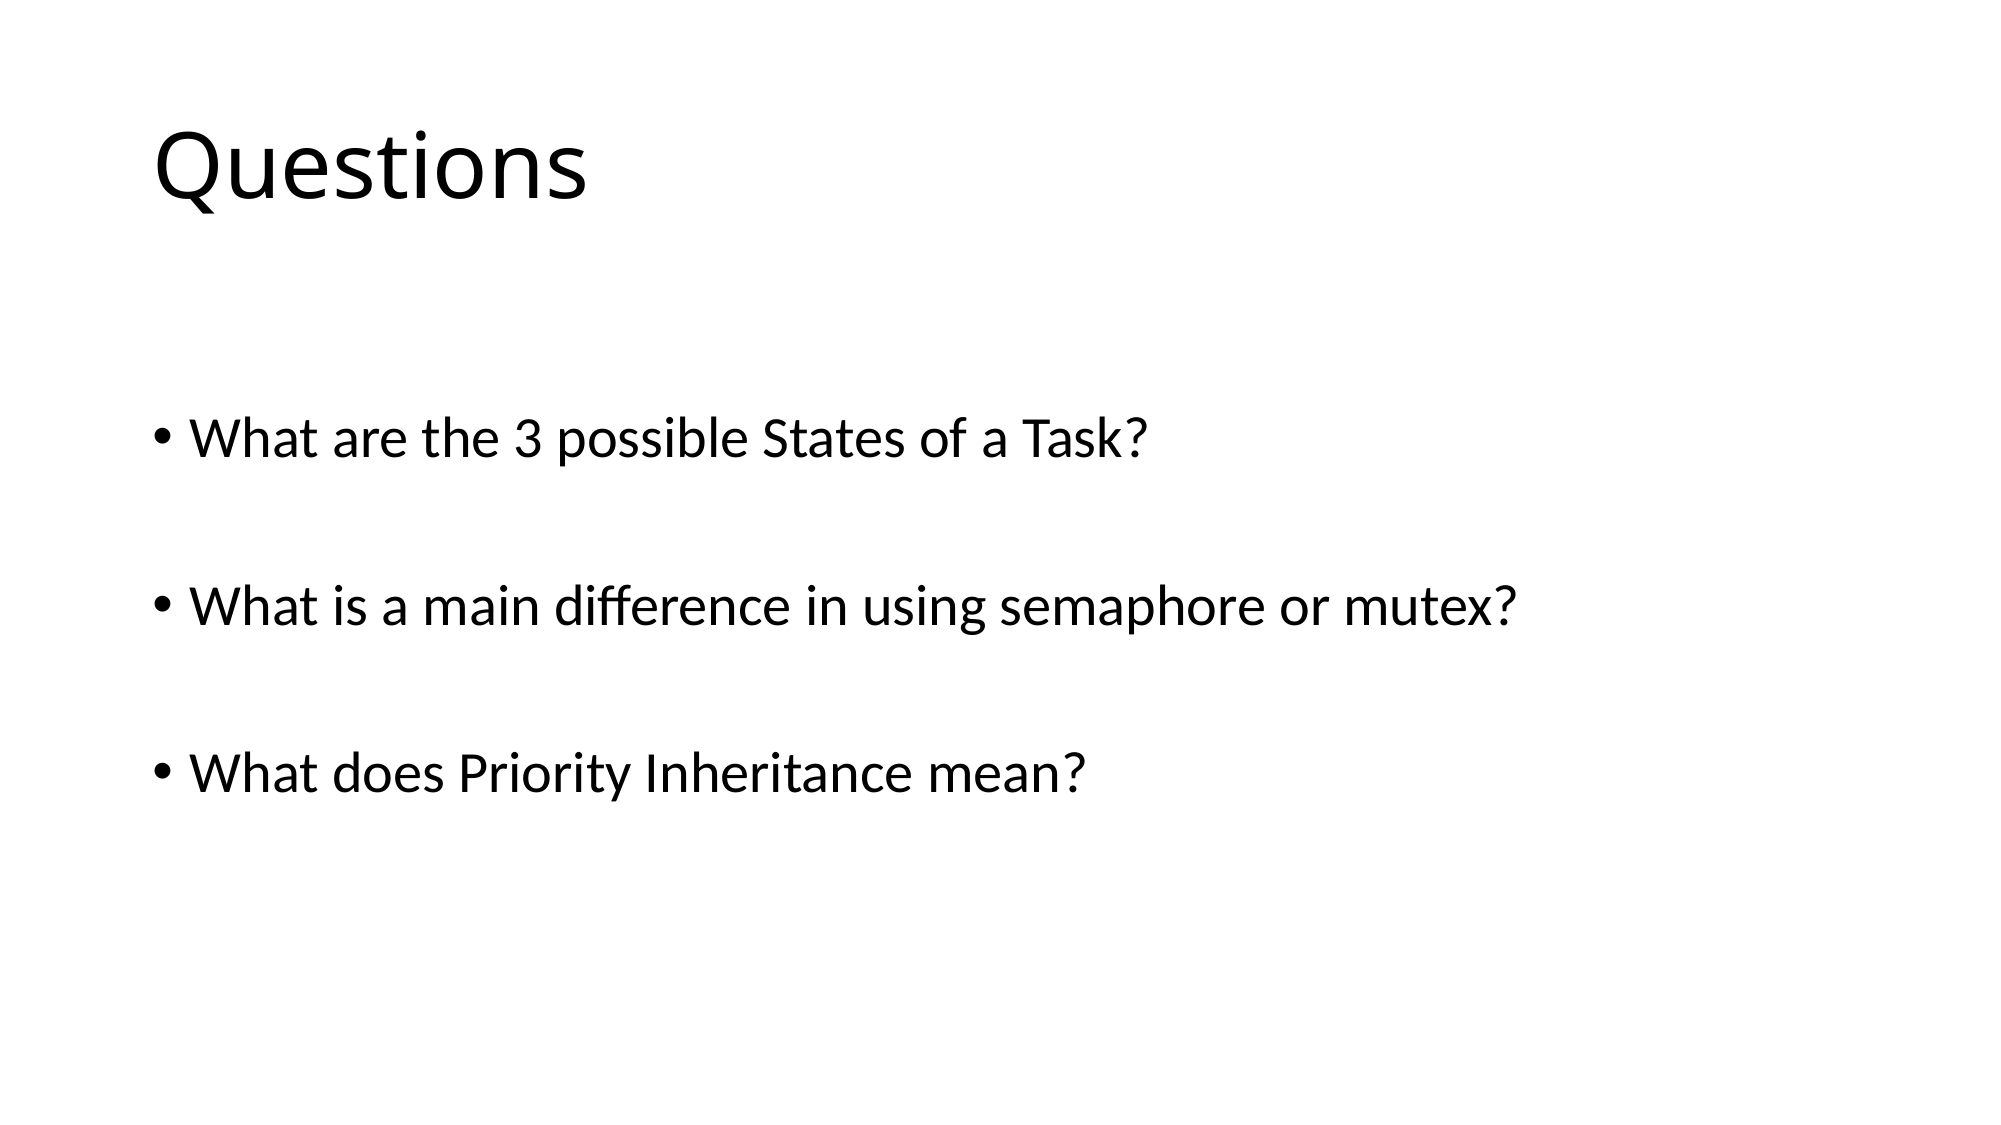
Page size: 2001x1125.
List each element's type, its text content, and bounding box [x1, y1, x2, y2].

list What are the 3 possible States of a Task? What is a main difference in using semaphore or mutex? What does Priority Inheritance mean? [137, 399, 1863, 1014]
title Questions [137, 59, 1863, 278]
